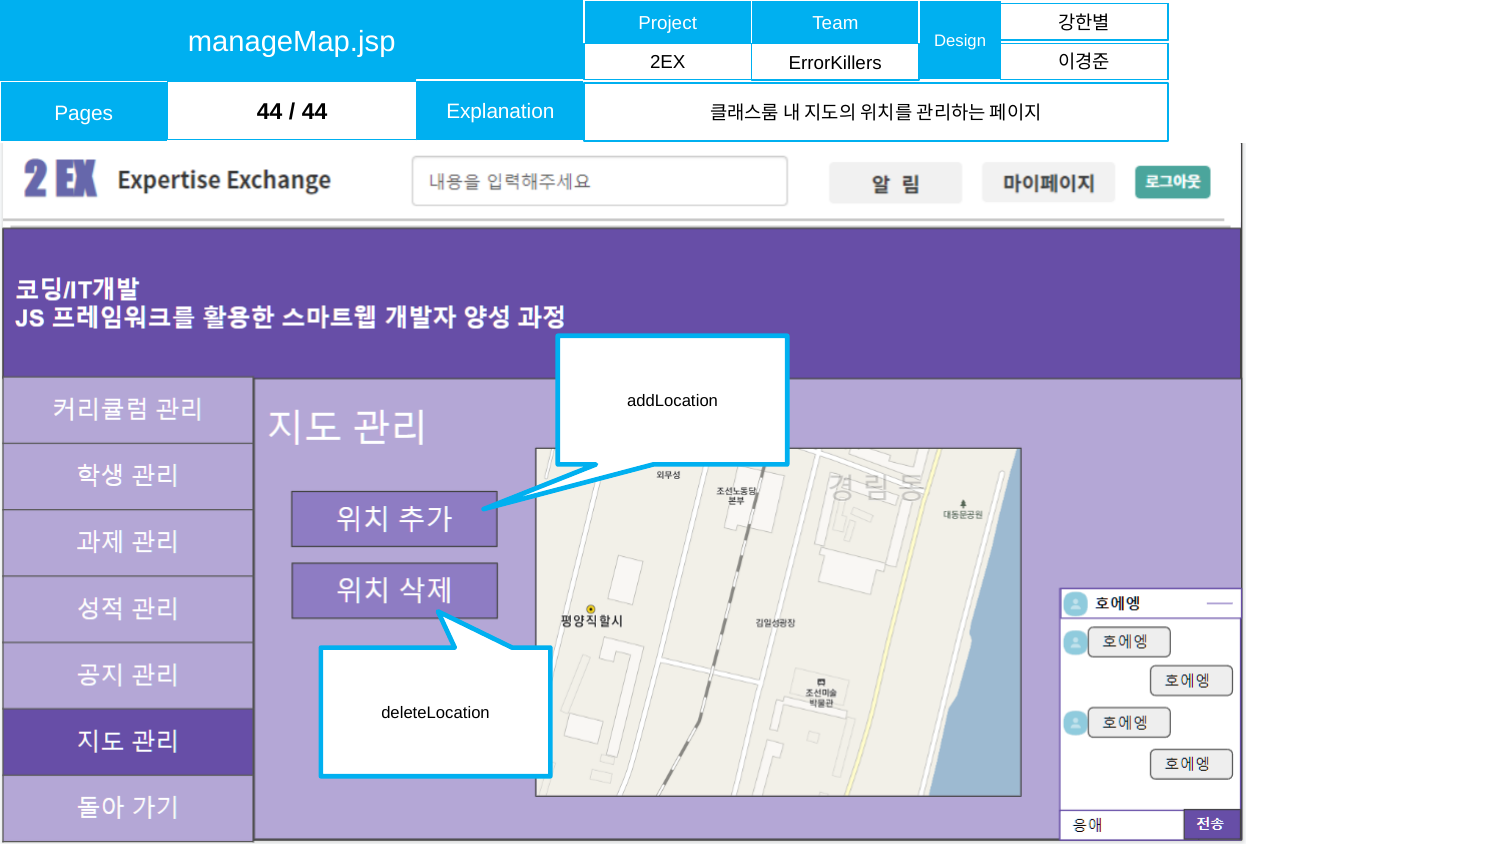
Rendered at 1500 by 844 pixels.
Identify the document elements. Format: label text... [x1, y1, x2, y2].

text_box 44 / 44 [167, 81, 417, 140]
text_box 2EX [583, 43, 751, 80]
picture [0, 143, 1247, 844]
text_box 강한별 [1000, 3, 1168, 41]
text_box 이경준 [1000, 43, 1168, 80]
text_box ErrorKillers [751, 43, 919, 81]
text_box manageMap.jsp [0, 0, 583, 81]
text_box 클래스룸 내 지도의 위치를 관리하는 페이지 [583, 82, 1168, 141]
text_box Team [751, 0, 918, 43]
text_box Pages [0, 81, 168, 142]
text_box Design [918, 0, 1002, 81]
text_box Explanation [416, 80, 584, 141]
text_box Project [583, 0, 751, 43]
